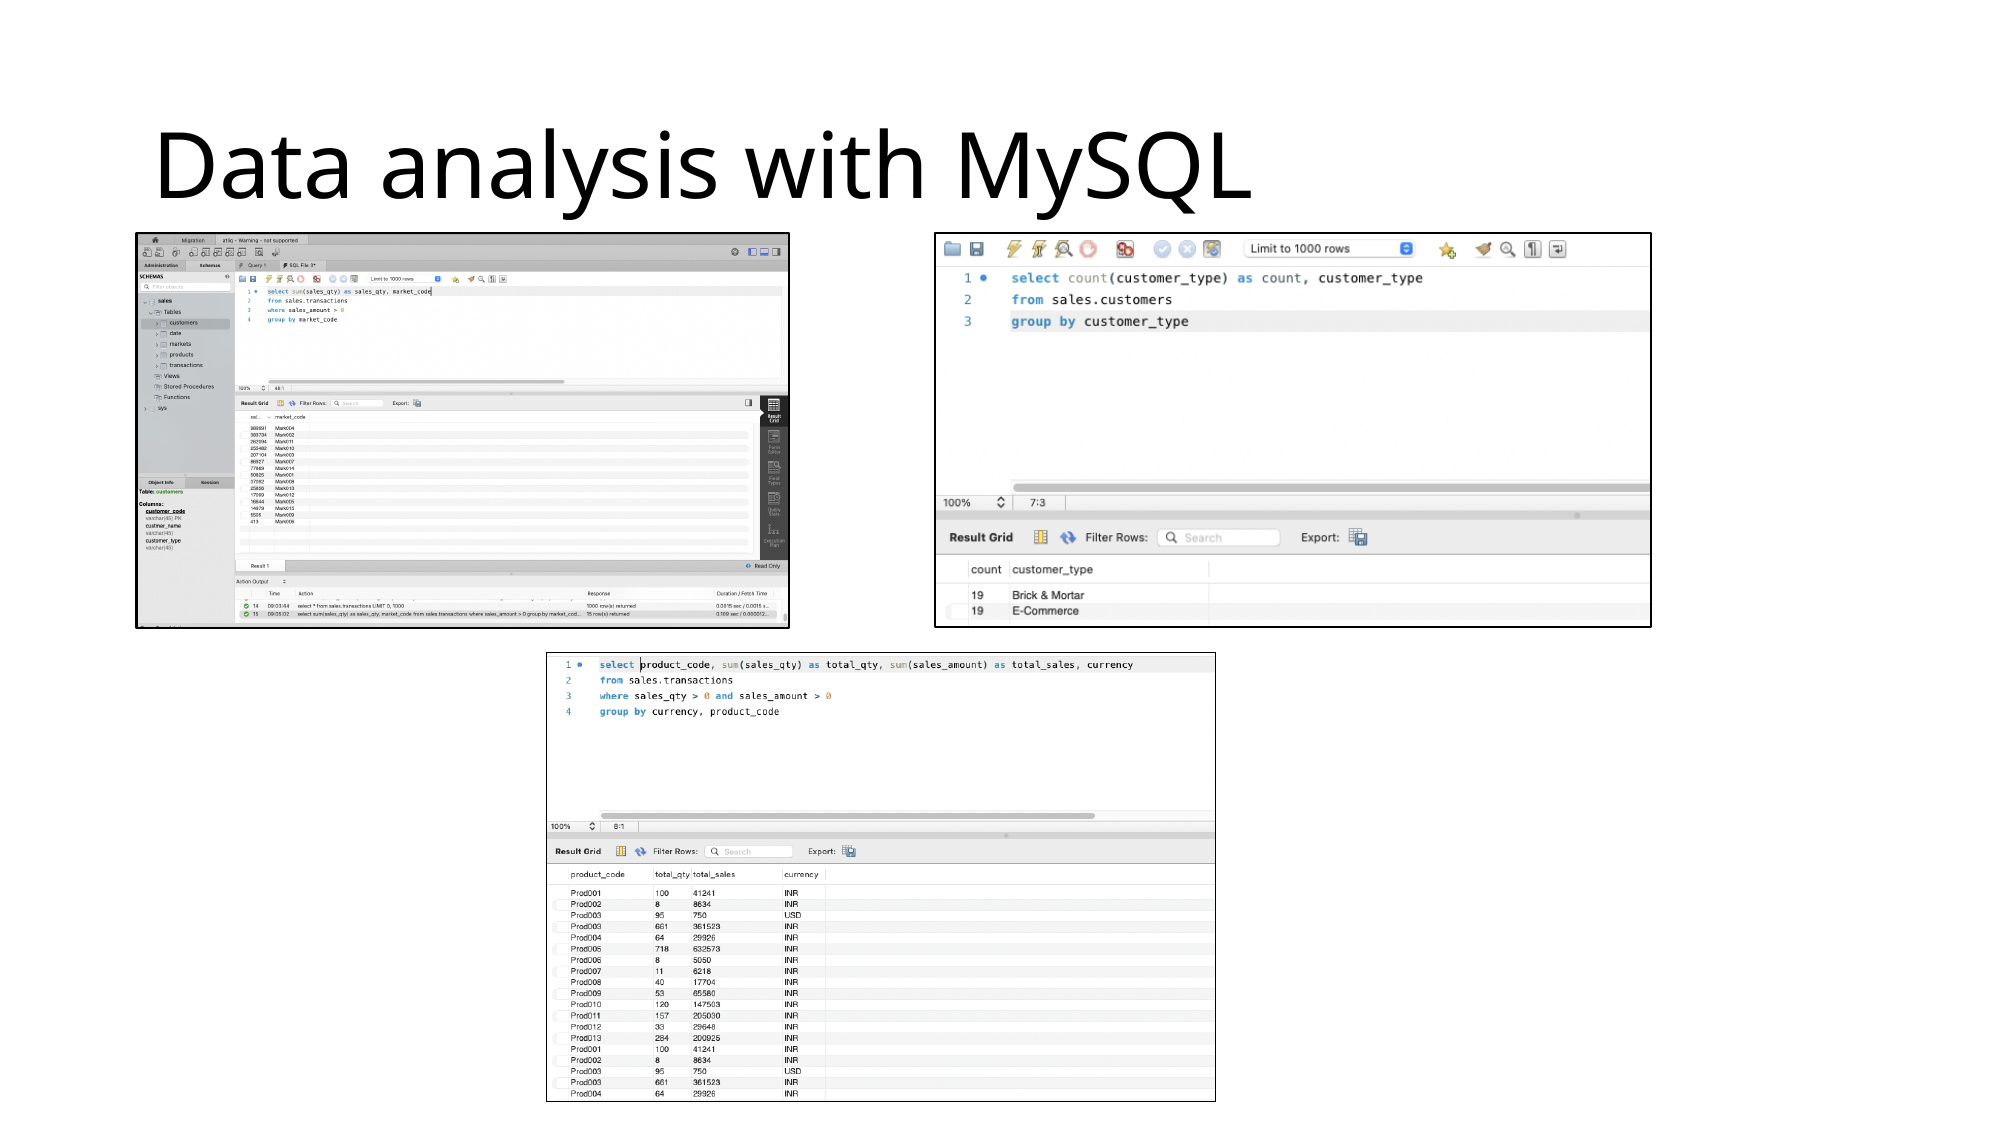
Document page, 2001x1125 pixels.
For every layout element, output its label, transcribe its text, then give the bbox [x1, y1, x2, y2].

picture [137, 234, 788, 628]
picture [546, 652, 1216, 1102]
title Data analysis with MySQL [137, 59, 1863, 278]
picture [936, 234, 1651, 626]
